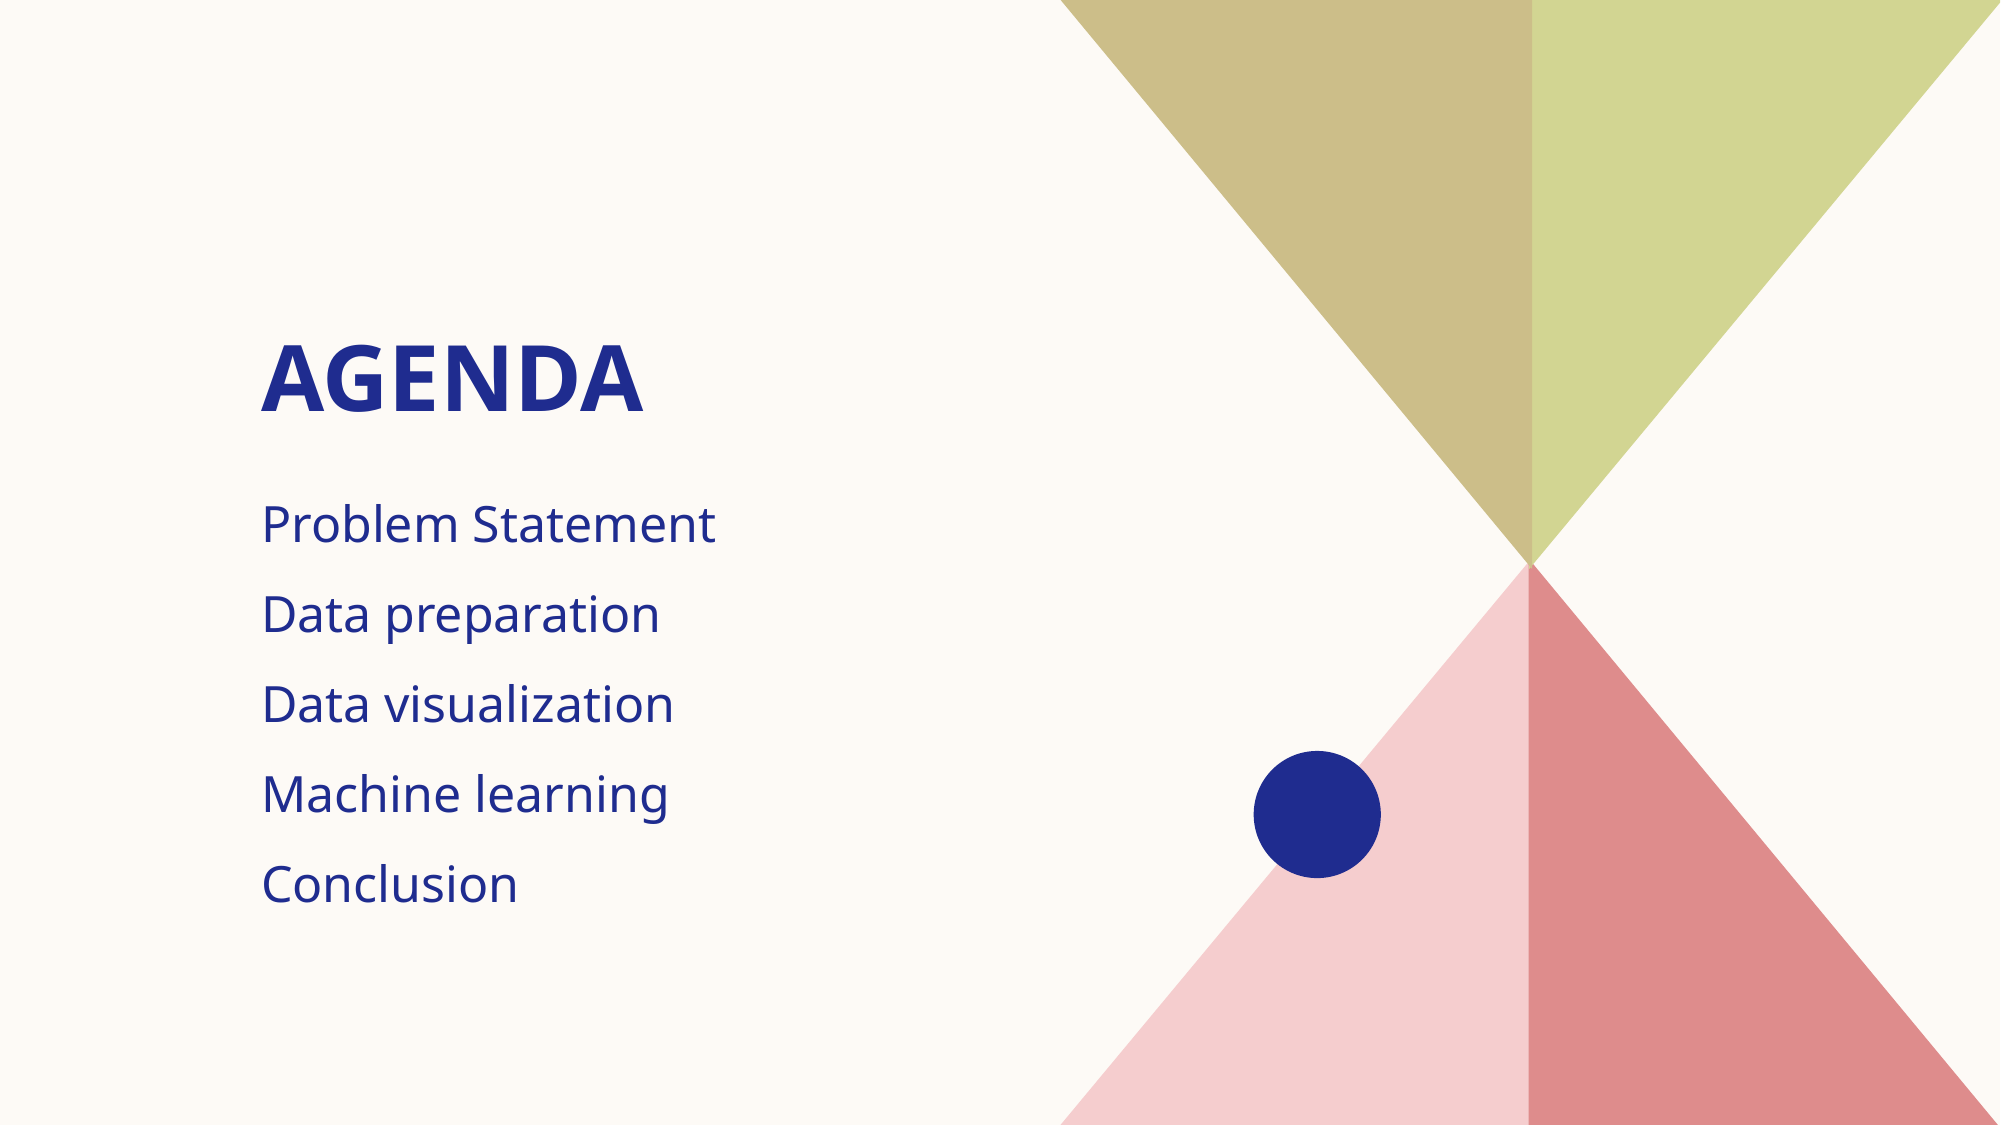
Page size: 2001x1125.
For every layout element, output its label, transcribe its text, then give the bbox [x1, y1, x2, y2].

list Problem Statement Data preparation ​Data visualization Machine learning Conclusion [246, 454, 1180, 967]
title AGENDA [246, 311, 1180, 438]
